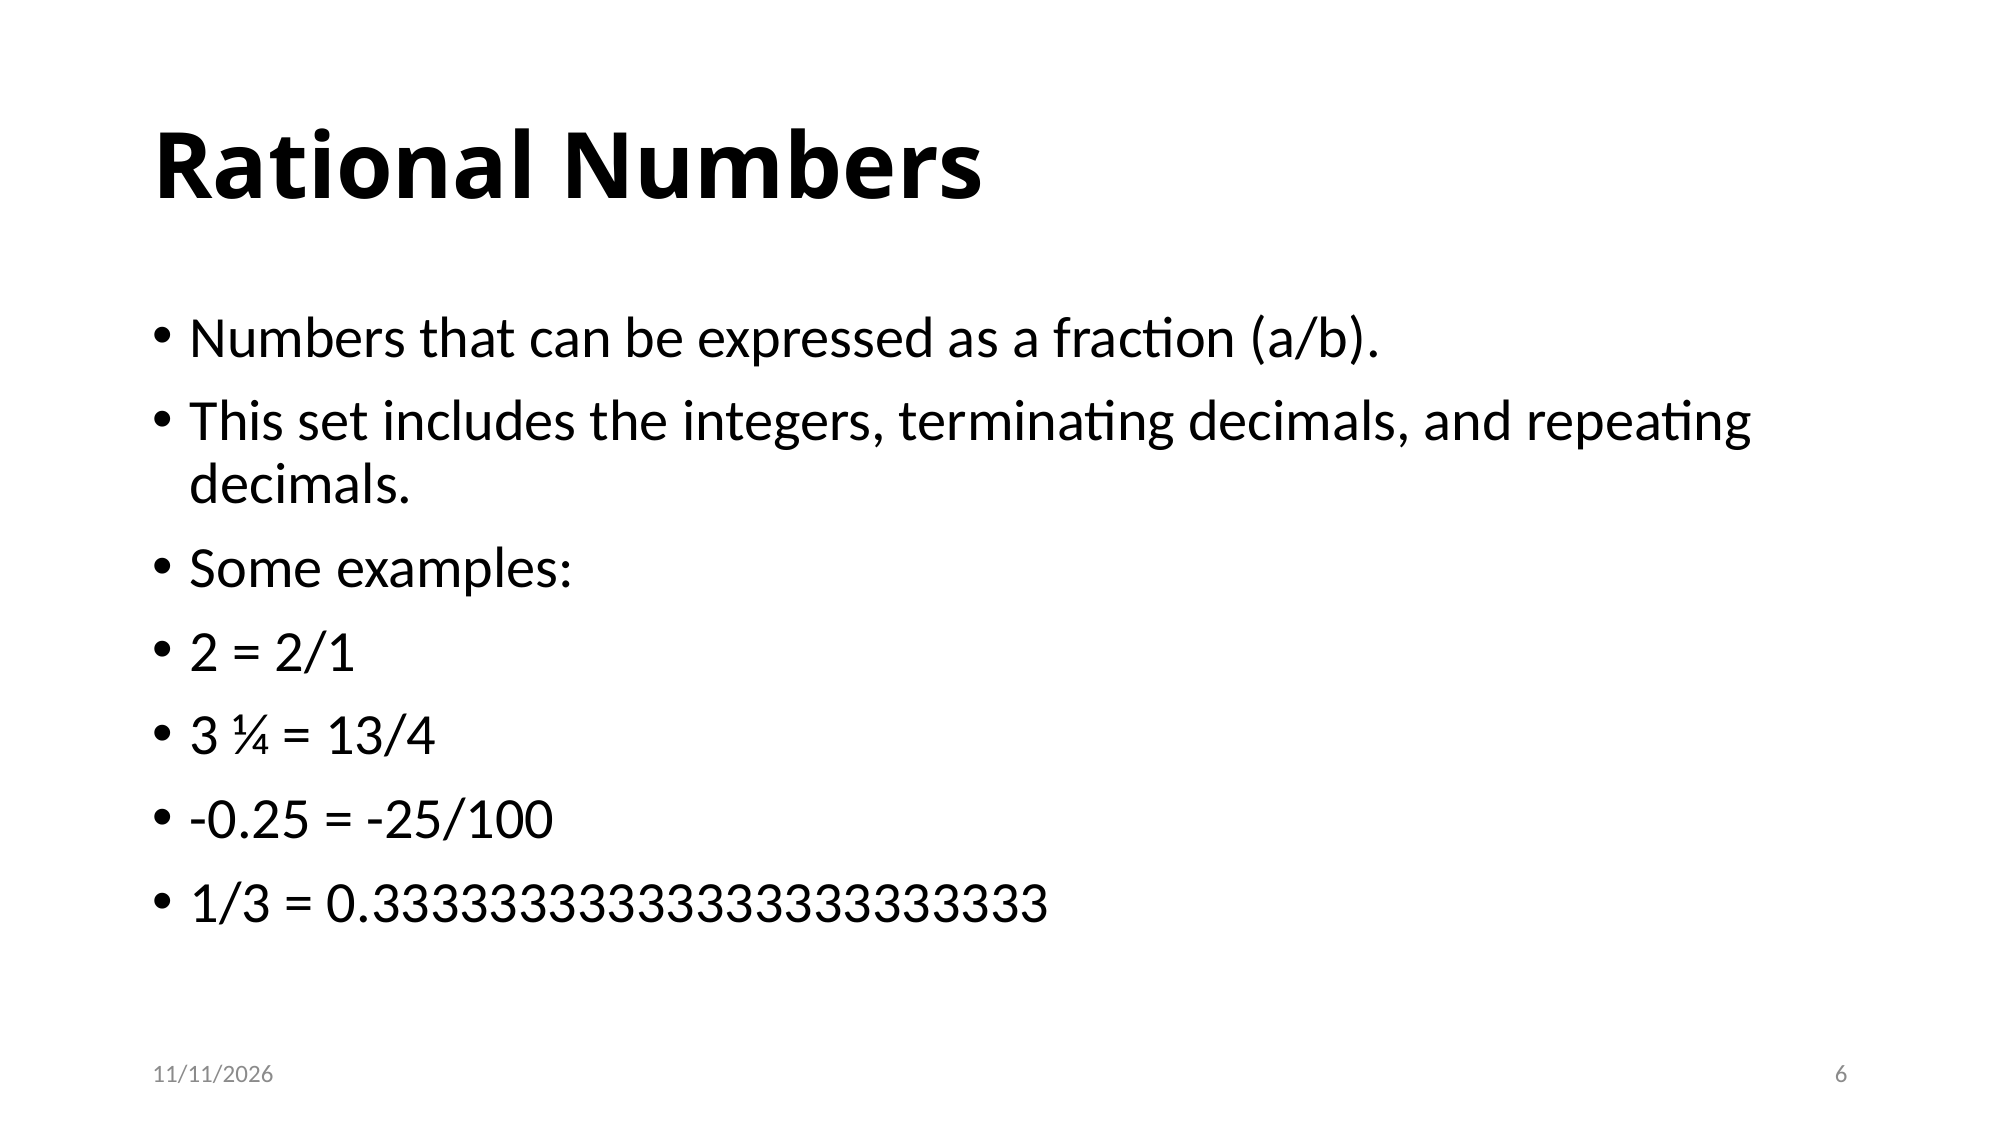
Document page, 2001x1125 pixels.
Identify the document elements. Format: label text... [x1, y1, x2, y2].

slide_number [137, 1042, 588, 1103]
list Numbers that can be expressed as a fraction (a/b). This set includes the integers, terminating decimals, and repeating decimals. Some examples: 2 = 2/1 3 ¼ = 13/4 -0.25 = -25/100 1/3 = 0.33333333333333333333333 [137, 299, 1863, 1014]
slide_number 6 [1412, 1042, 1863, 1103]
title Rational Numbers [137, 59, 1863, 278]
